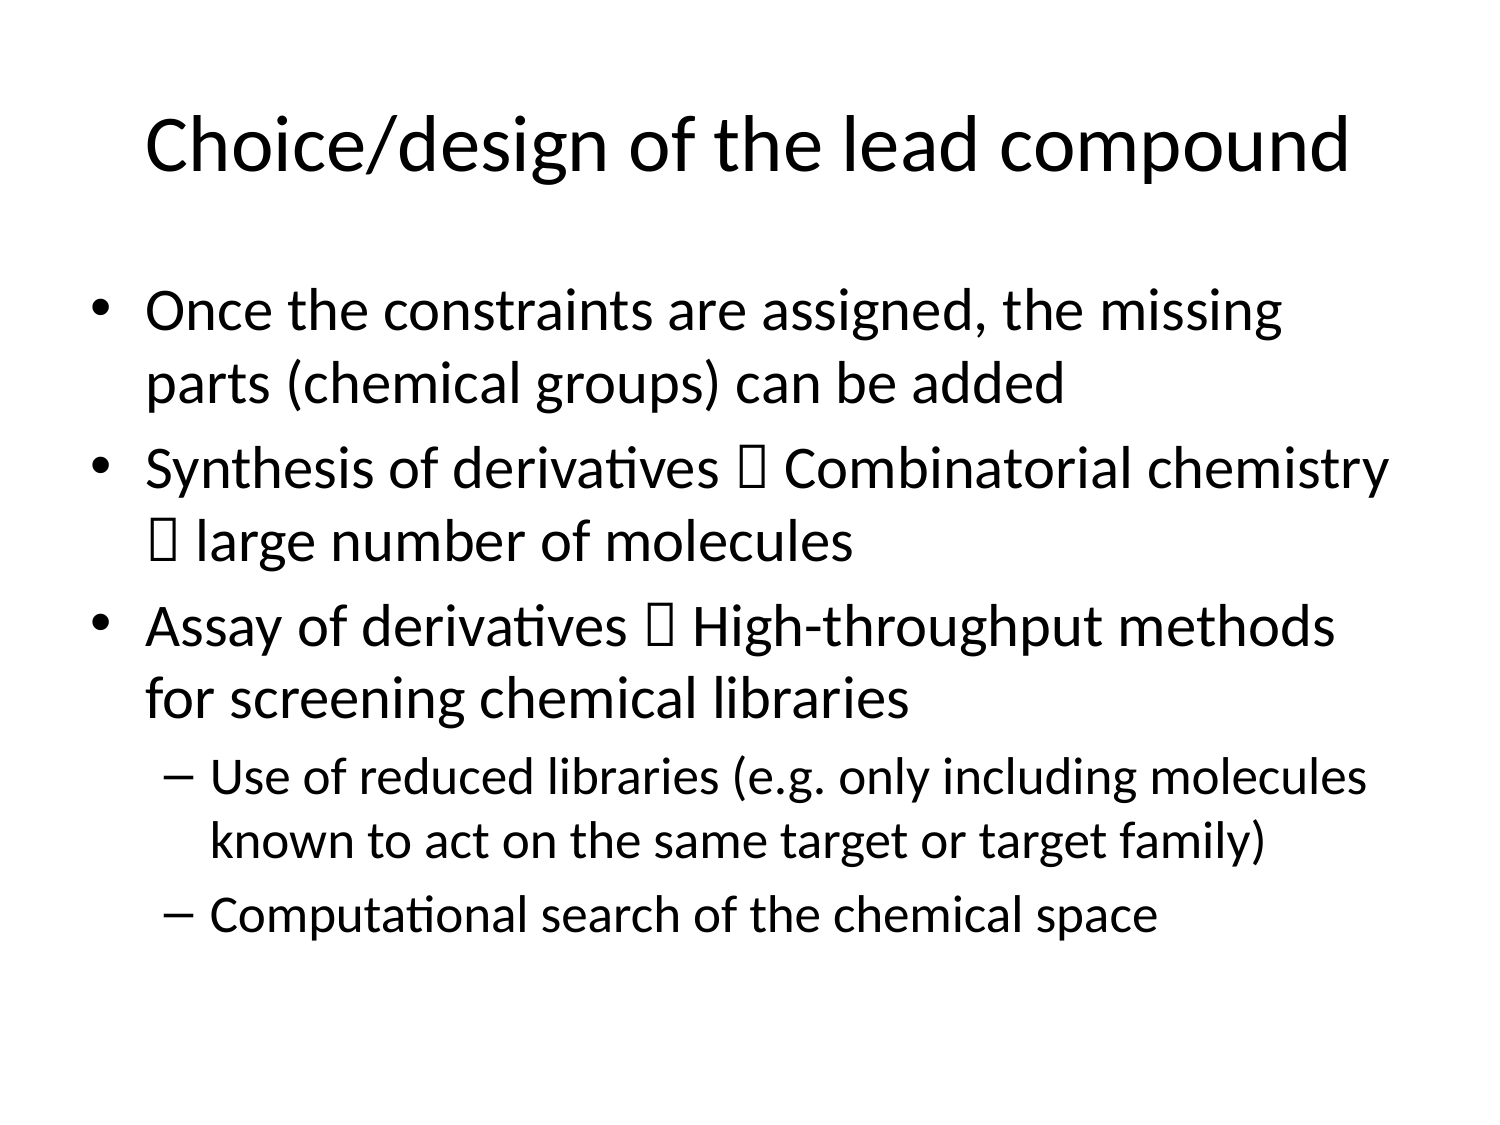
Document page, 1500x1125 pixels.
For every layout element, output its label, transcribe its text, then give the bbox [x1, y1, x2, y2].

title Choice/design of the lead compound [75, 45, 1425, 233]
list Once the constraints are assigned, the missing parts (chemical groups) can be added Synthesis of derivatives  Combinatorial chemistry  large number of molecules Assay of derivatives  High-throughput methods for screening chemical libraries Use of reduced libraries (e.g. only including molecules known to act on the same target or target family) Computational search of the chemical space [75, 262, 1425, 1005]
